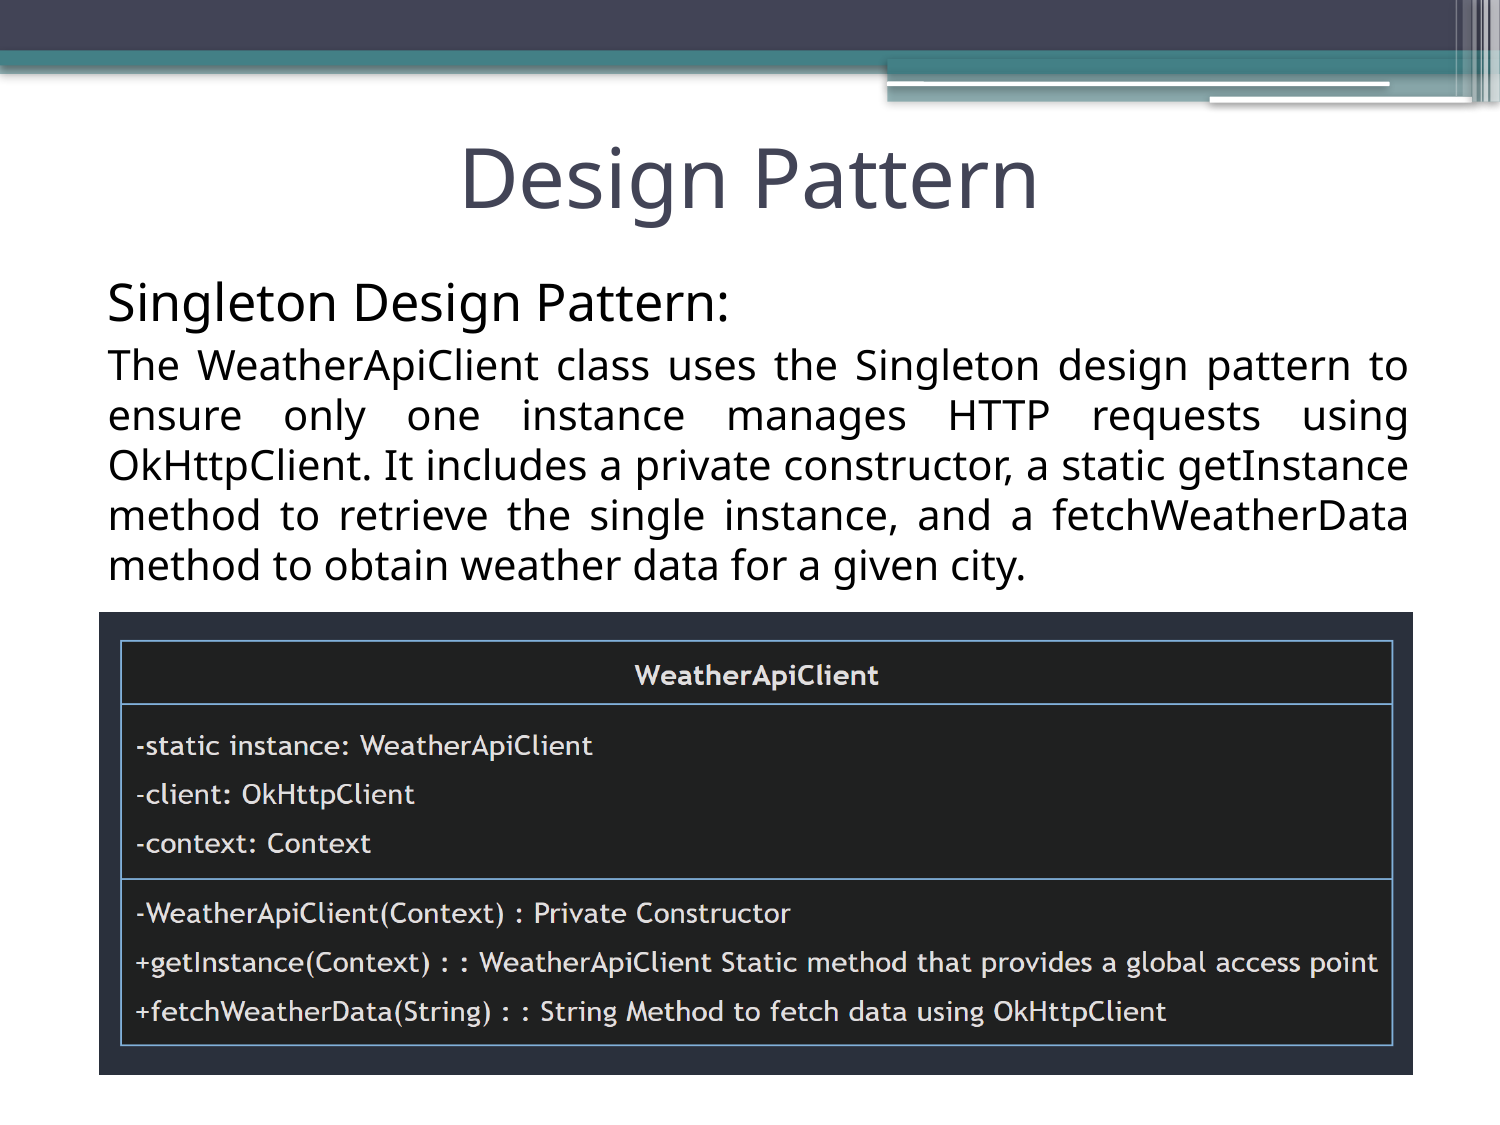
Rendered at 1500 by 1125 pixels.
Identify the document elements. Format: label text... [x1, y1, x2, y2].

title Design Pattern [75, 87, 1425, 262]
picture [99, 612, 1413, 1076]
list Singleton Design Pattern: The WeatherApiClient class uses the Singleton design pattern to ensure only one instance manages HTTP requests using OkHttpClient. It includes a private constructor, a static getInstance method to retrieve the single instance, and a fetchWeatherData method to obtain weather data for a given city. [75, 262, 1425, 972]
